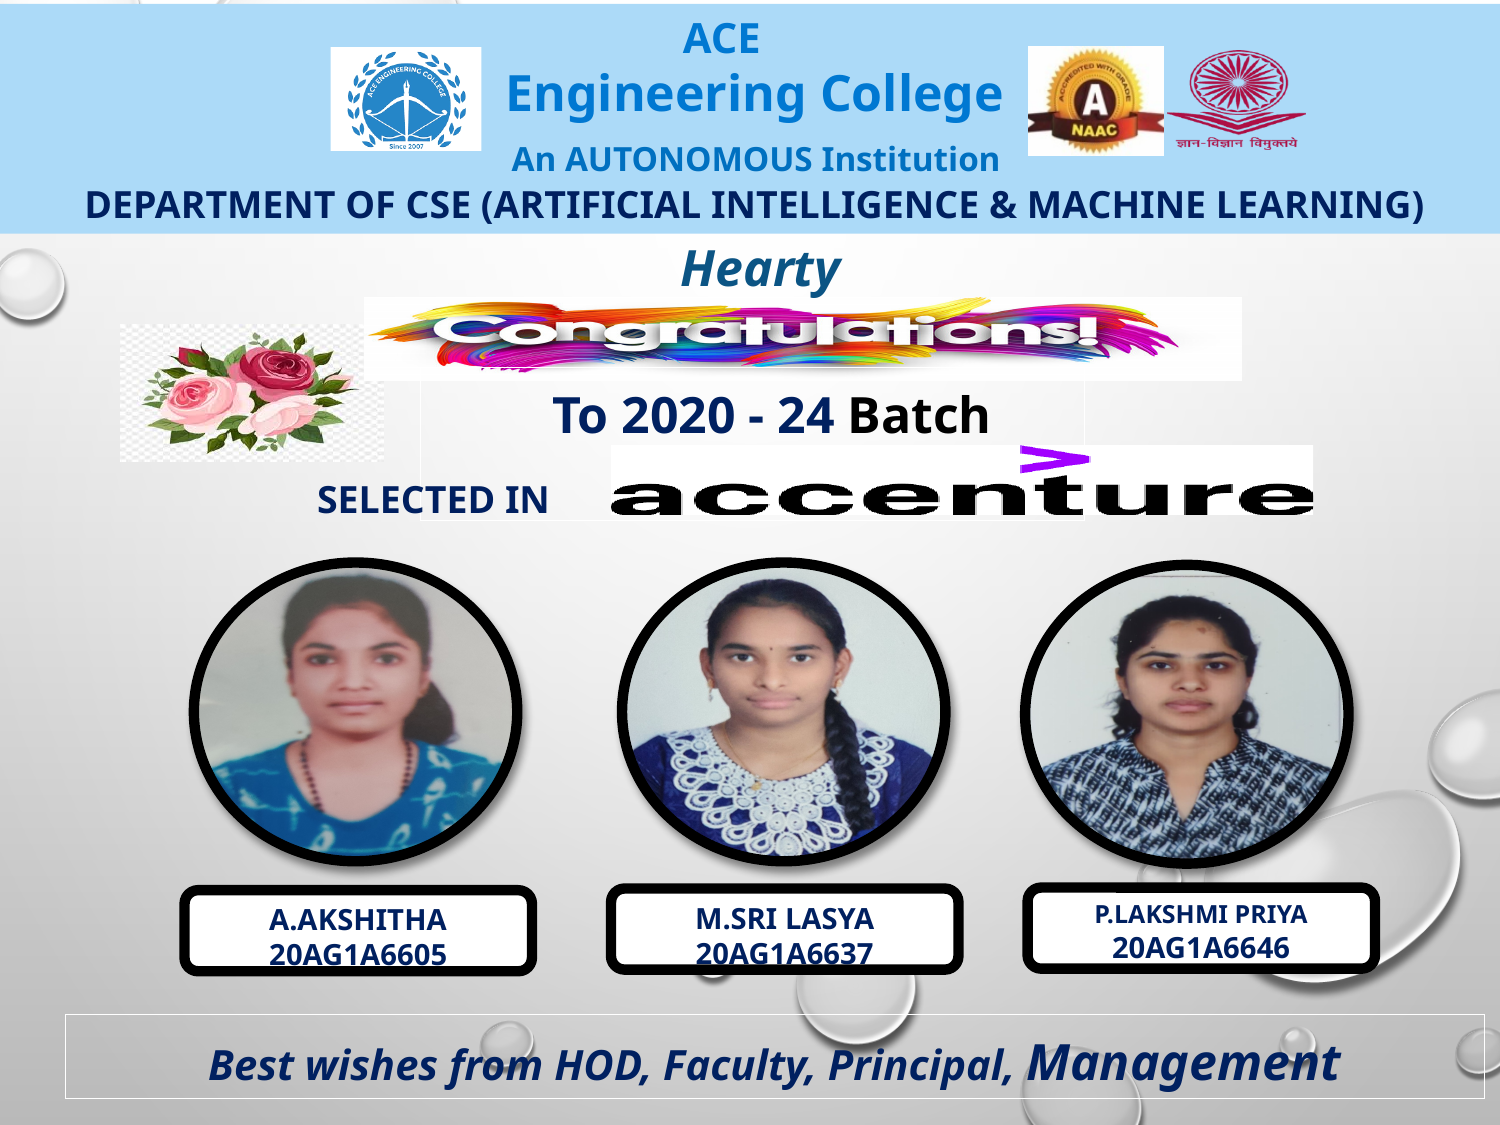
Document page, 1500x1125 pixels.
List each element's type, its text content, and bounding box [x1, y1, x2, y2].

text_box To 2020 - 24 Batch Students [420, 390, 1085, 444]
text_box Hearty [617, 229, 1372, 305]
picture [1167, 50, 1307, 150]
text_box M.SRI LASYA 20AG1A6637 [610, 888, 959, 970]
text_box Best wishes from HOD, Faculty, Principal, Management [65, 1014, 1485, 1099]
text_box P.LAKSHMI PRIYA 20AG1A6646 [1027, 887, 1376, 969]
picture [0, 234, 1500, 1125]
text_box [193, 562, 518, 862]
picture [1028, 46, 1165, 156]
text_box SELECTED IN [295, 438, 611, 529]
picture [330, 47, 482, 151]
text_box [1025, 564, 1349, 864]
text_box [622, 562, 946, 862]
text_box ACE Engineering College An AUTONOMOUS Institution DEPARTMENT OF CSE (ARTIFICIAL INTELLIGENCE & MACHINE LEARNING) [0, 3, 1500, 234]
text_box A.AKSHITHA 20AG1A6605 [184, 890, 532, 972]
